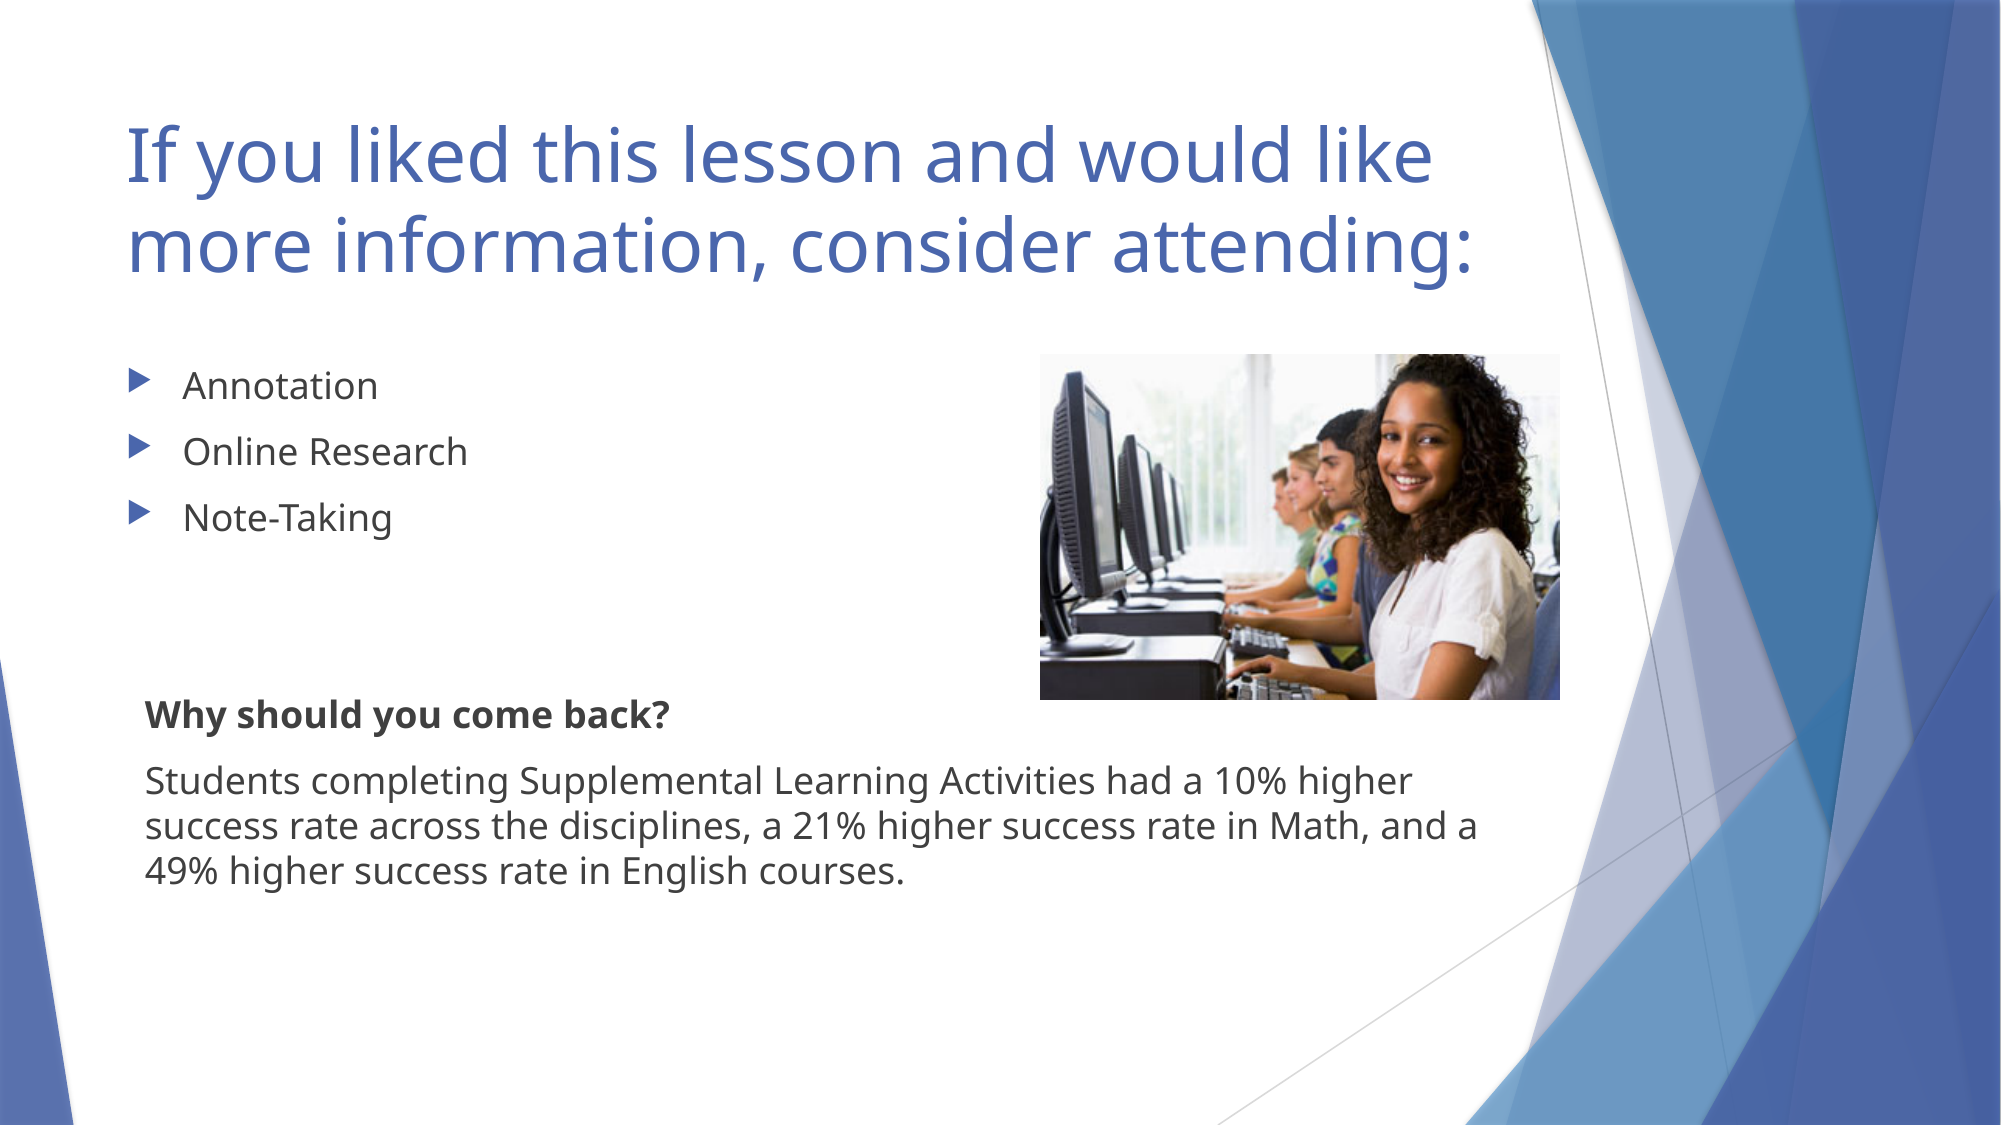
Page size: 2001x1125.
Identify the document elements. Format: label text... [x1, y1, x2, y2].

title If you liked this lesson and would like more information, consider attending: [111, 99, 1522, 317]
picture [1039, 353, 1560, 701]
list Annotation Online Research Note-Taking Why should you come back? Students completing Supplemental Learning Activities had a 10% higher success rate across the disciplines, a 21% higher success rate in Math, and a 49% higher success rate in English courses. [111, 354, 1522, 992]
